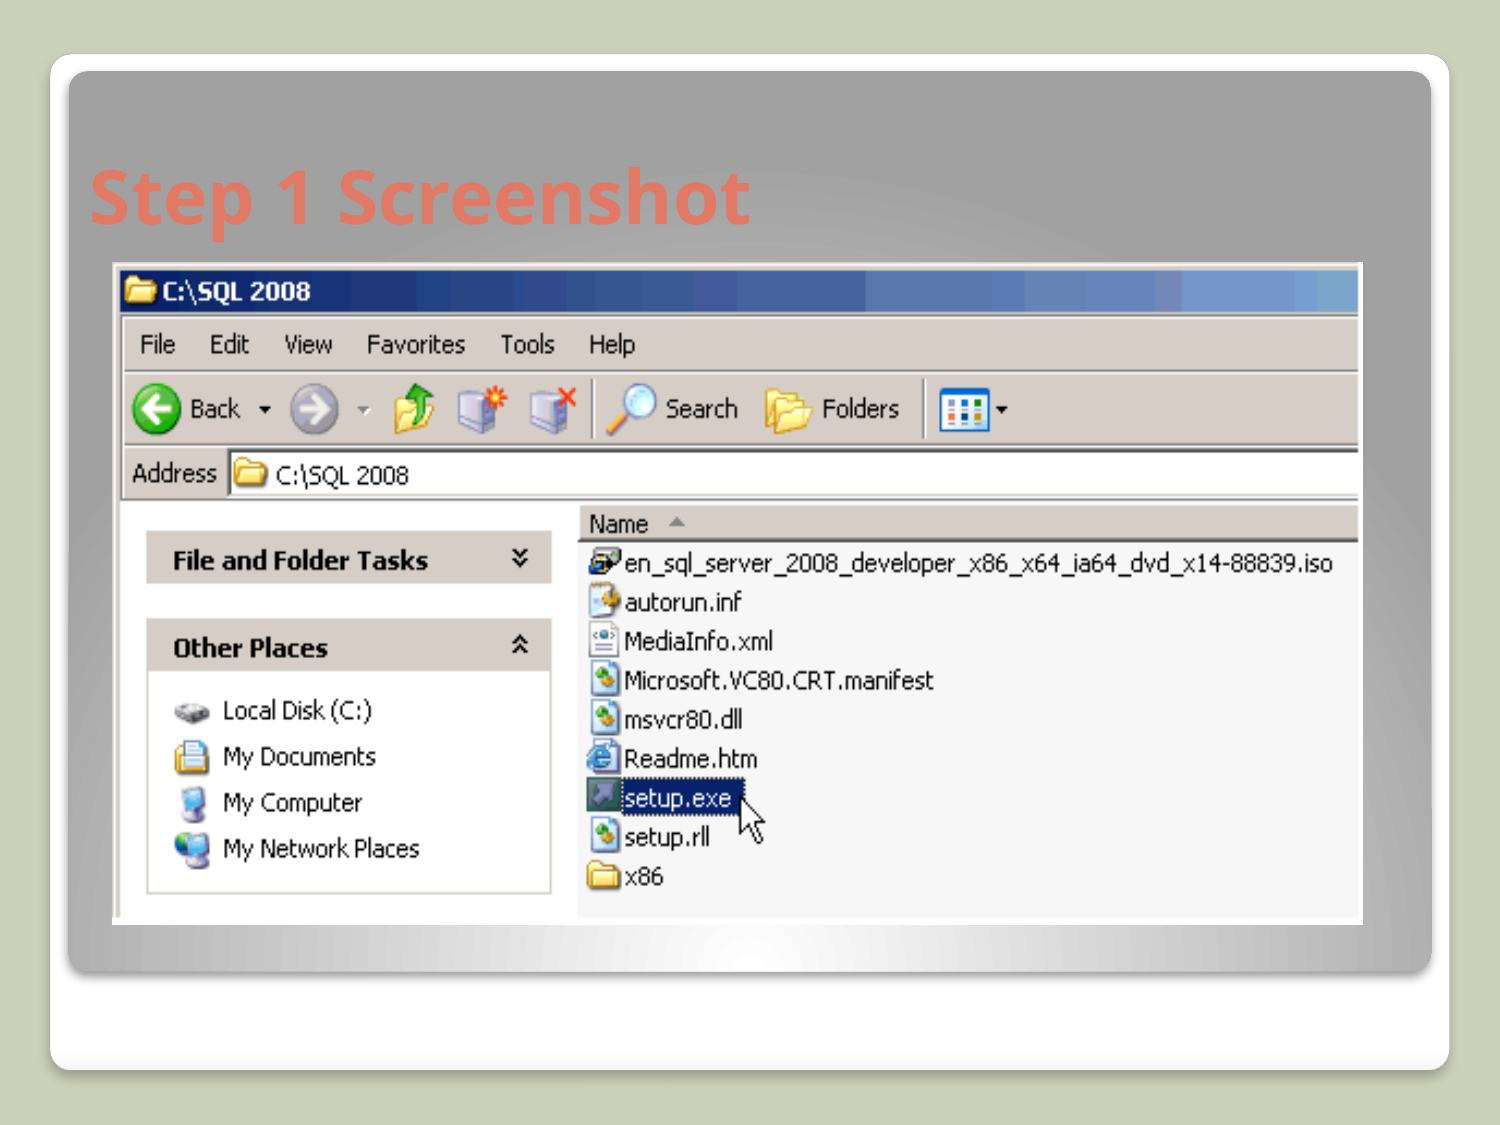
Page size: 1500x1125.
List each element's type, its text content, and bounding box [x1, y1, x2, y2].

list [112, 262, 1363, 926]
title Step 1 Screenshot [75, 75, 1418, 248]
